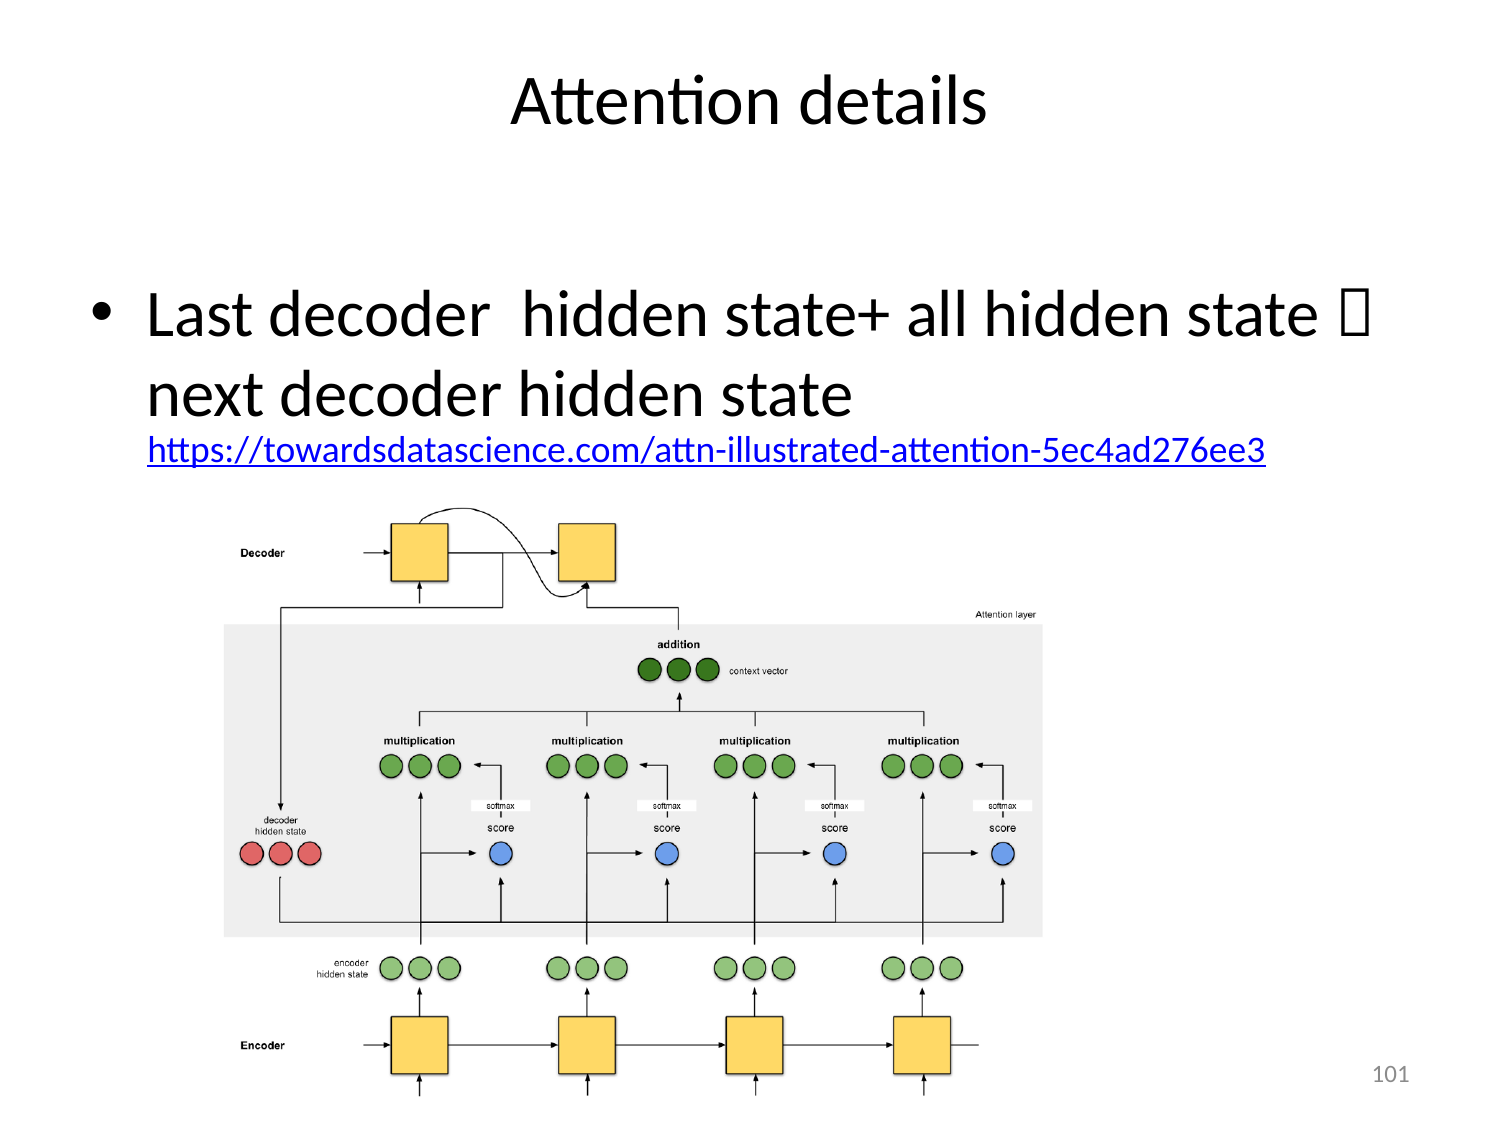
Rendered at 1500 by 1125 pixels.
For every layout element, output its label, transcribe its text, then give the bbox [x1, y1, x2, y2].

picture [199, 470, 1063, 1125]
list Last decoder hidden state+ all hidden state  next decoder hidden state [75, 262, 1425, 1005]
text_box https://towardsdatascience.com/attn-illustrated-attention-5ec4ad276ee3 [132, 417, 1281, 523]
slide_number 101 [1074, 1042, 1425, 1103]
title Attention details [75, 45, 1425, 233]
